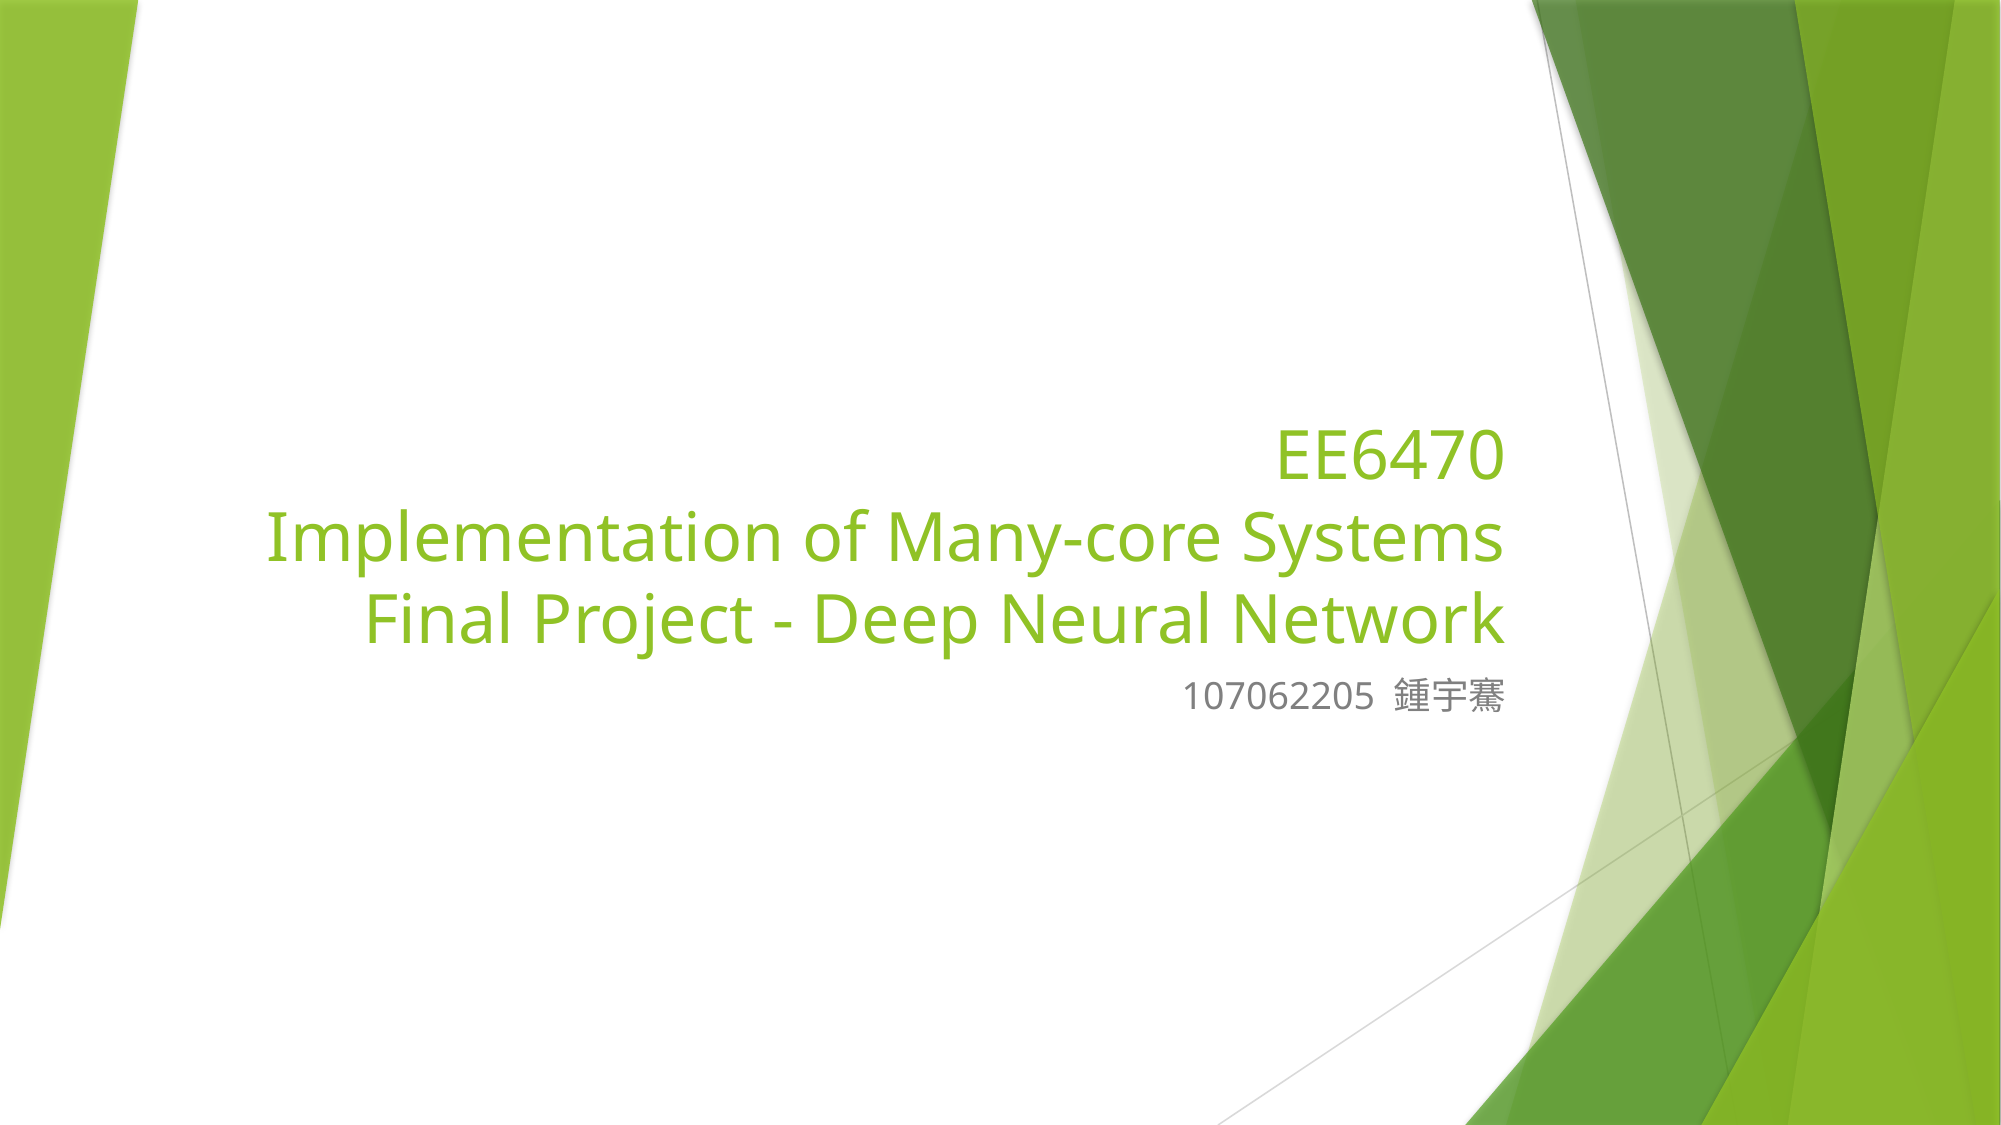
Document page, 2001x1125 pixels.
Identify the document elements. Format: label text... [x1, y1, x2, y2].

title EE6470 Implementation of Many-core Systems Final Project - Deep Neural Network [247, 394, 1522, 664]
subtitle 107062205 鍾宇騫 [247, 664, 1522, 845]
